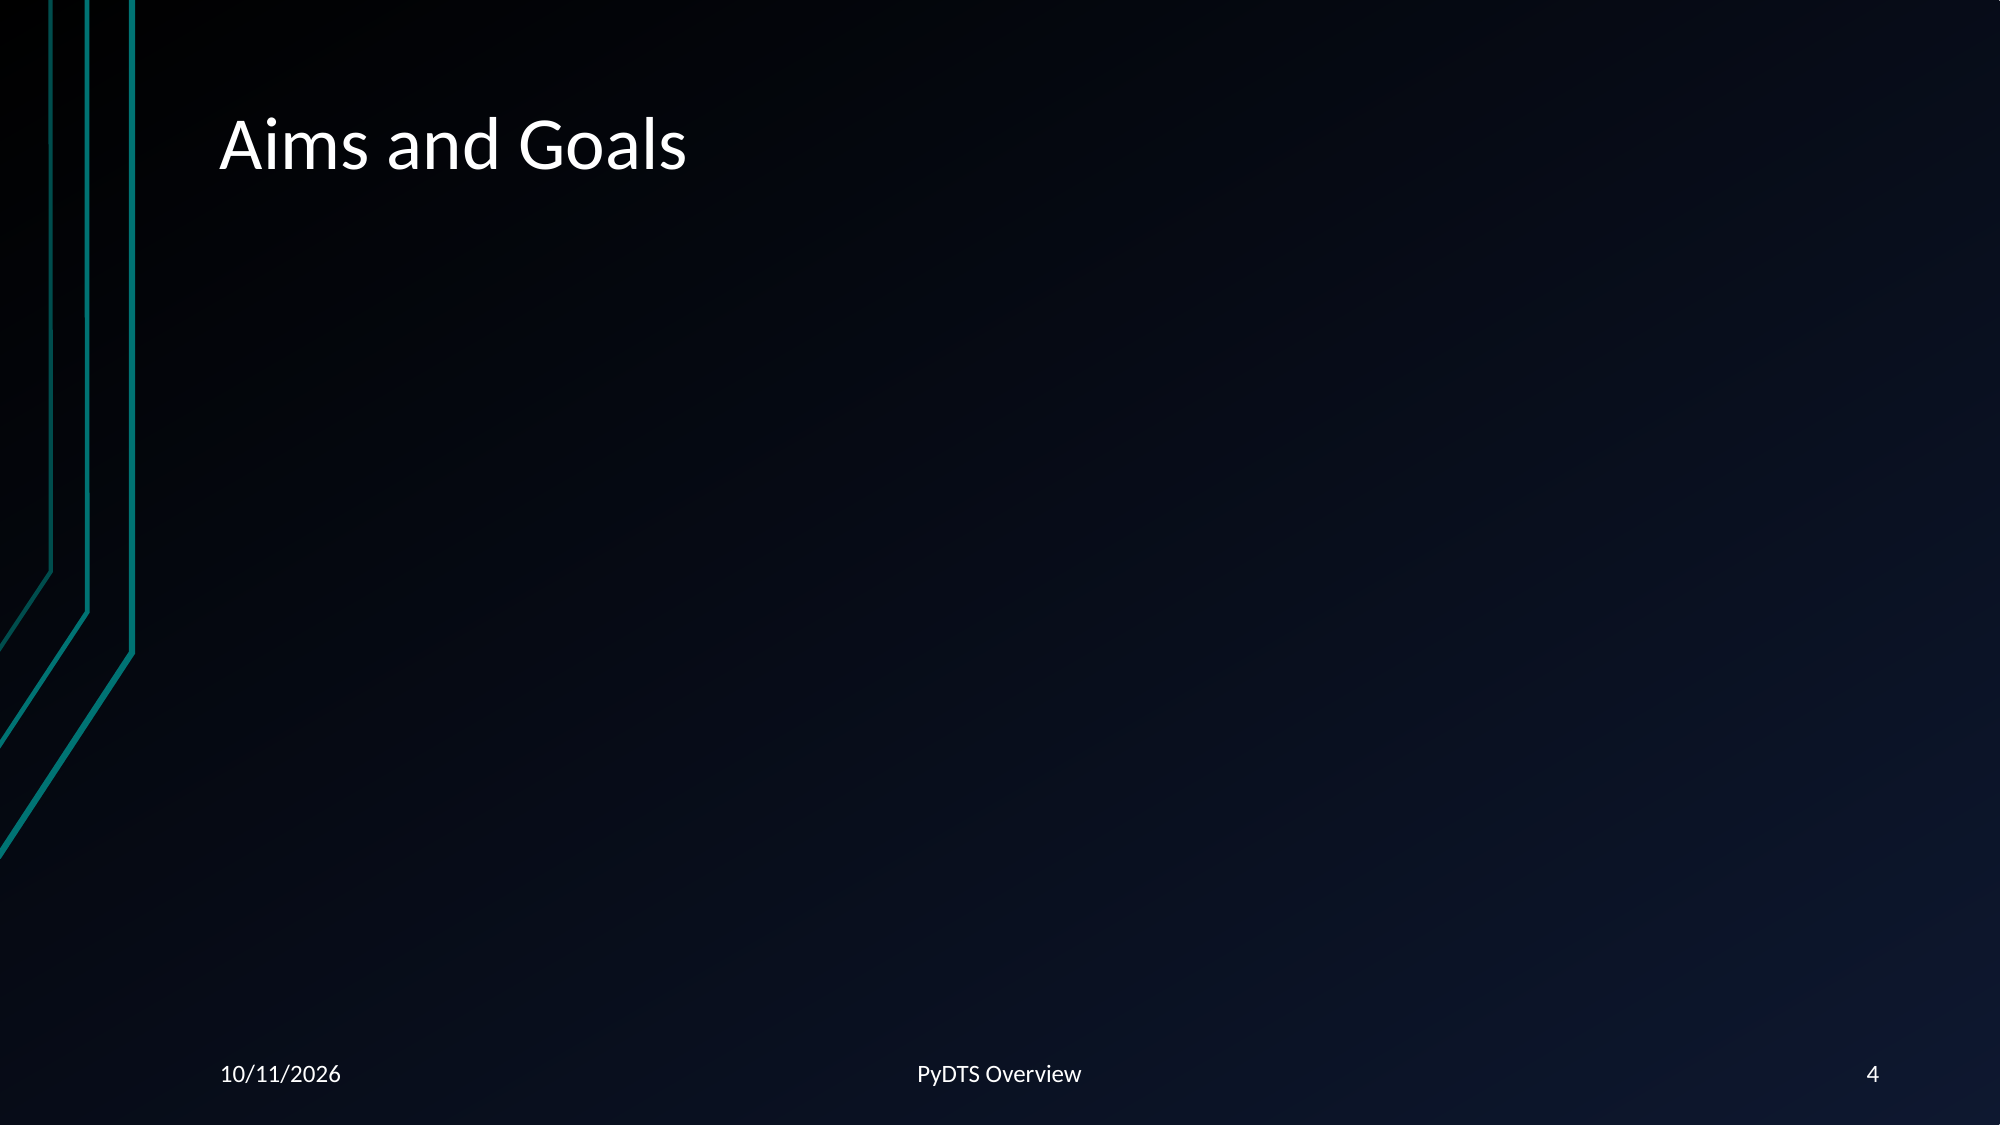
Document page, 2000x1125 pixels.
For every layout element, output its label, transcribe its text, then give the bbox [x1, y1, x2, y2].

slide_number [199, 1042, 566, 1103]
footer PyDTS Overview [566, 1042, 1433, 1103]
title Aims and Goals [199, 45, 1900, 246]
slide_number 4 [1732, 1042, 1900, 1103]
